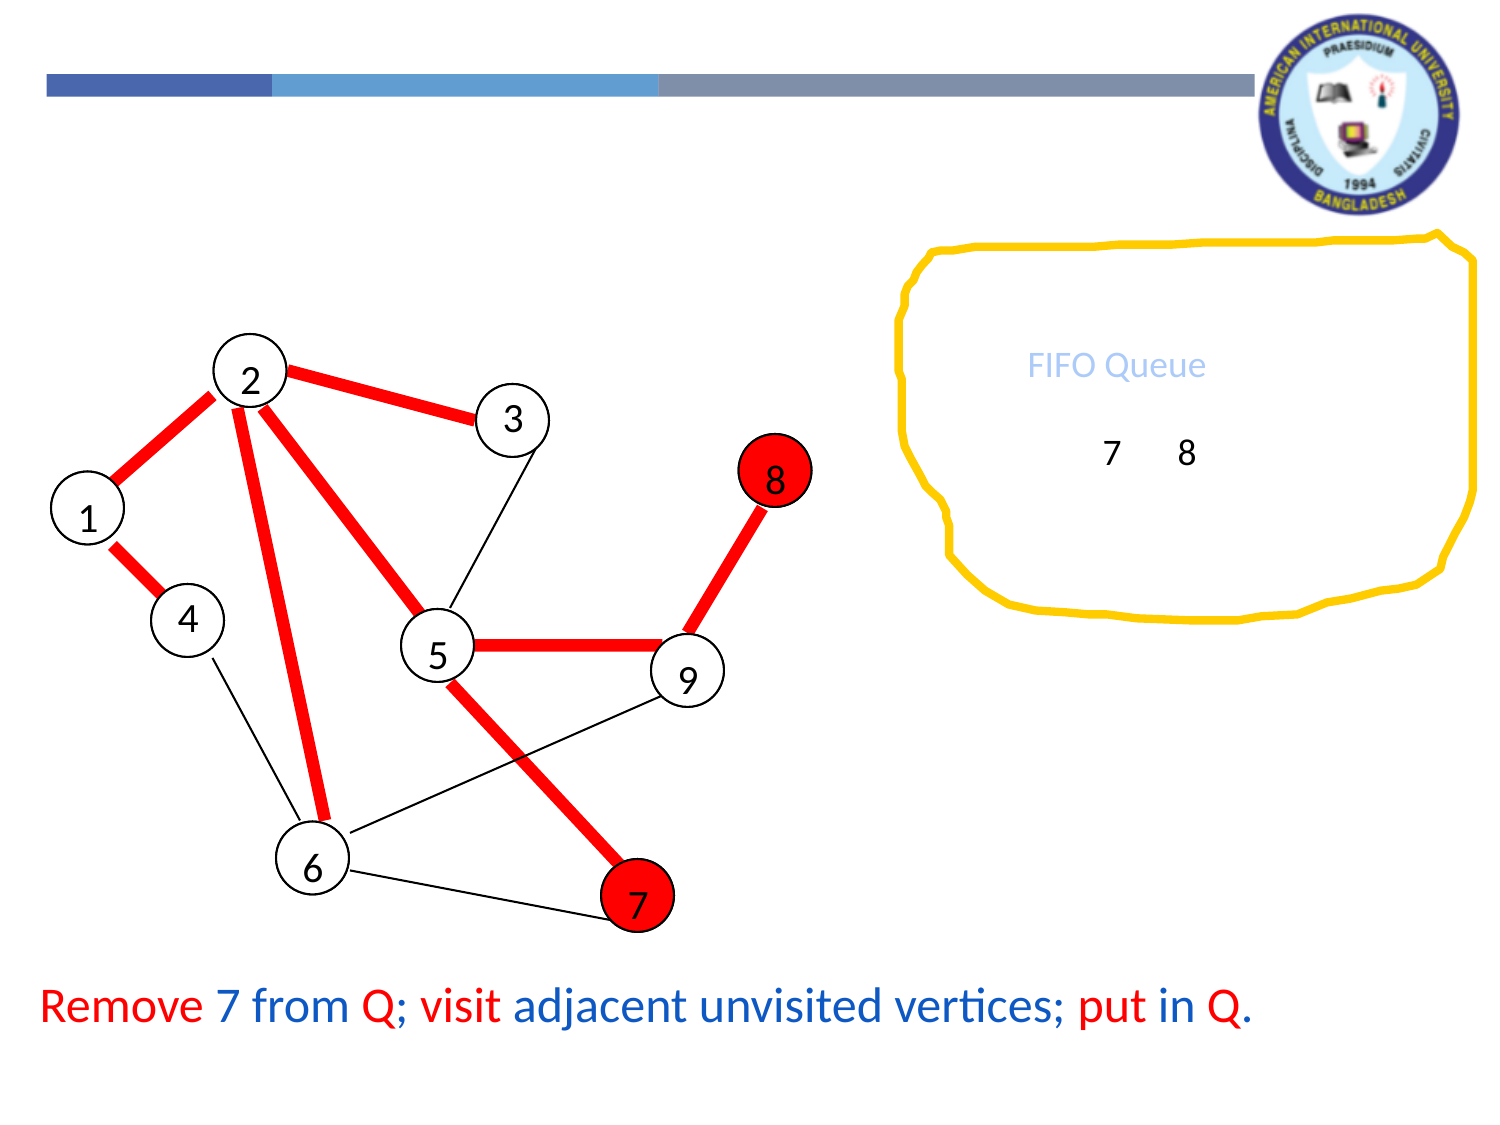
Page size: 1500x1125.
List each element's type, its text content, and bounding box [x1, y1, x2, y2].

text_box Remove 7 from Q; visit adjacent unvisited vertices; put in Q. [24, 965, 1500, 1082]
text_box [475, 382, 550, 458]
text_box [275, 820, 350, 899]
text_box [50, 470, 125, 549]
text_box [650, 633, 725, 711]
text_box 8 [1162, 420, 1225, 481]
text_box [150, 582, 225, 658]
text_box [213, 333, 287, 411]
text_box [600, 858, 675, 936]
text_box [898, 232, 1473, 621]
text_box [738, 433, 812, 511]
picture [1254, 9, 1465, 221]
text_box 7 [1087, 420, 1150, 481]
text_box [400, 608, 475, 686]
